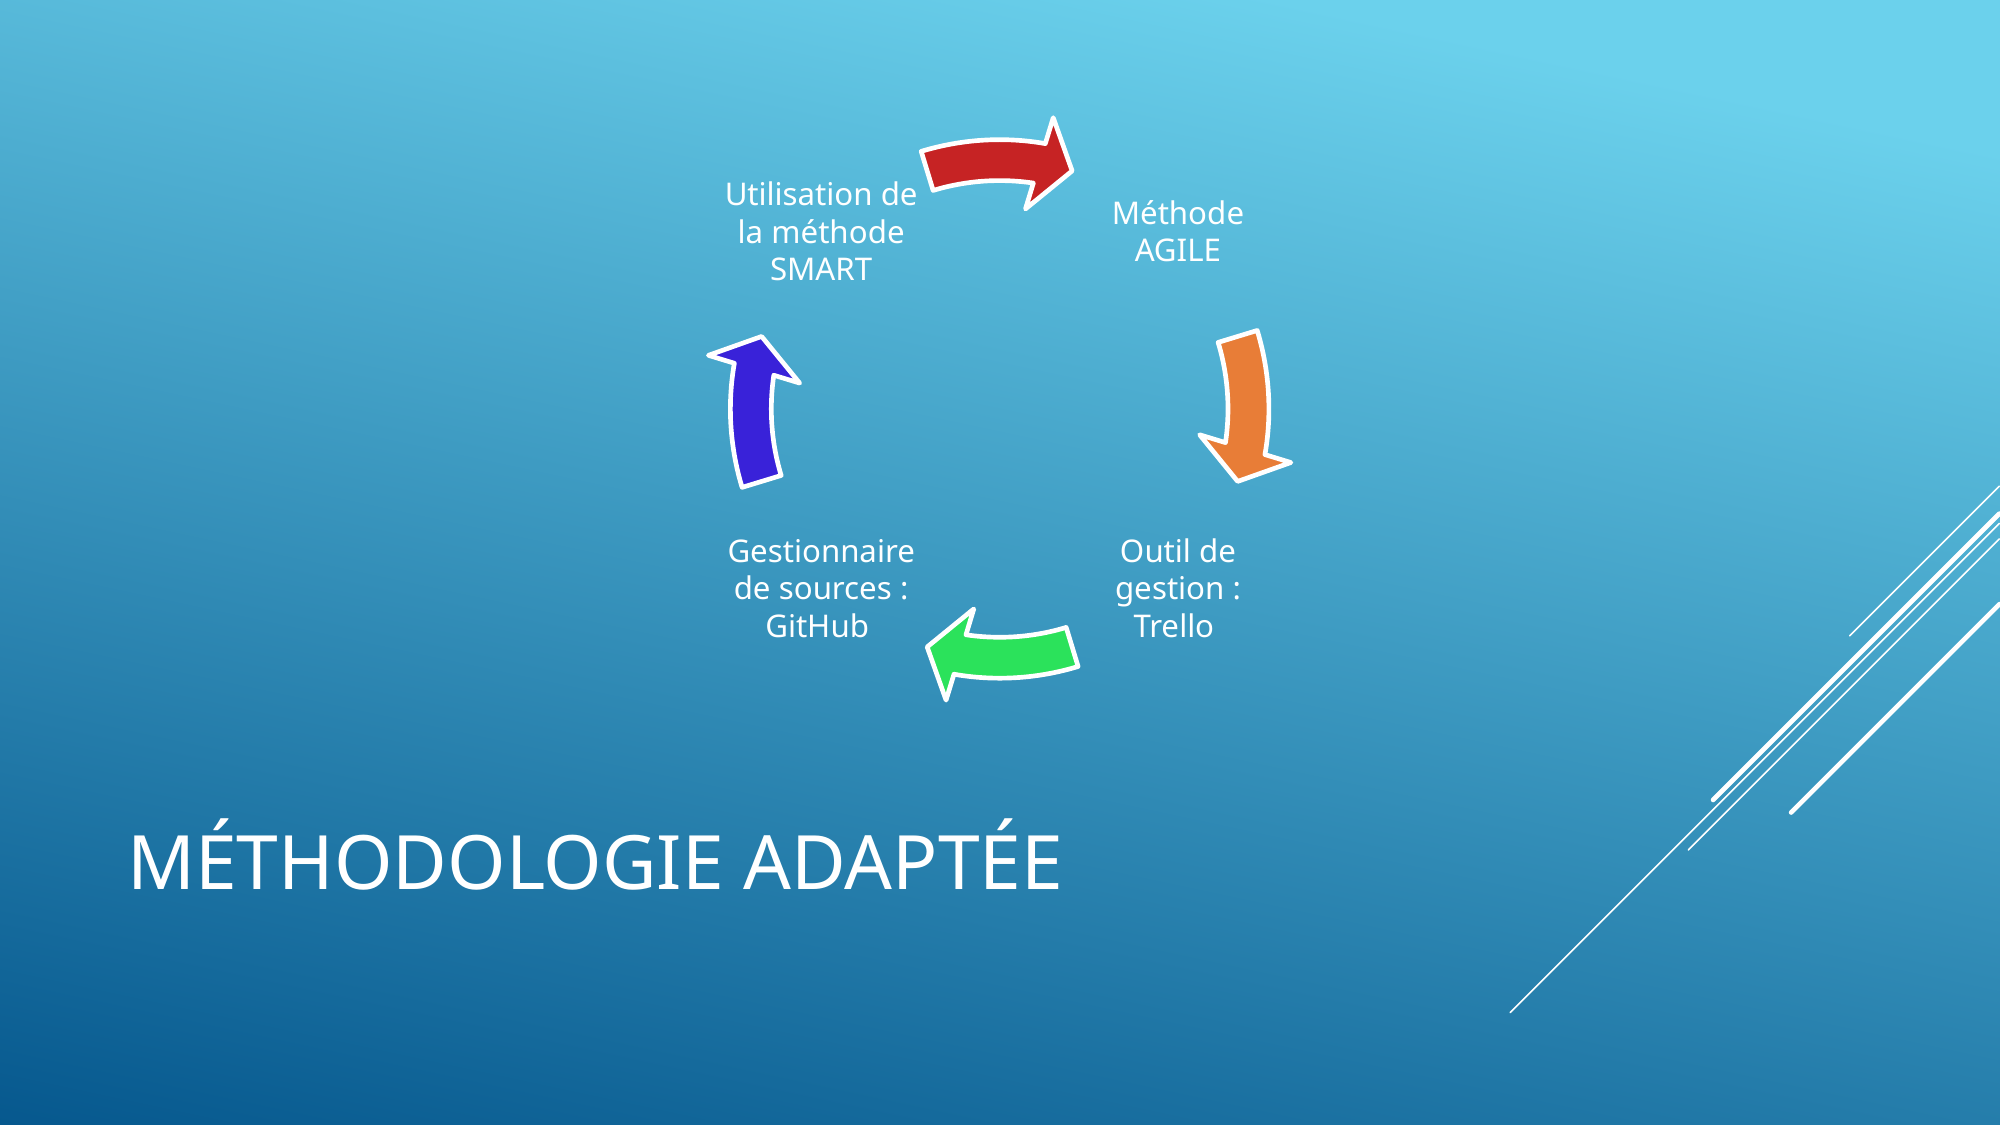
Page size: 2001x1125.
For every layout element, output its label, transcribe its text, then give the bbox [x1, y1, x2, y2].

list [111, 112, 1888, 706]
title Méthodologie ADAPTÉE [112, 736, 1513, 984]
